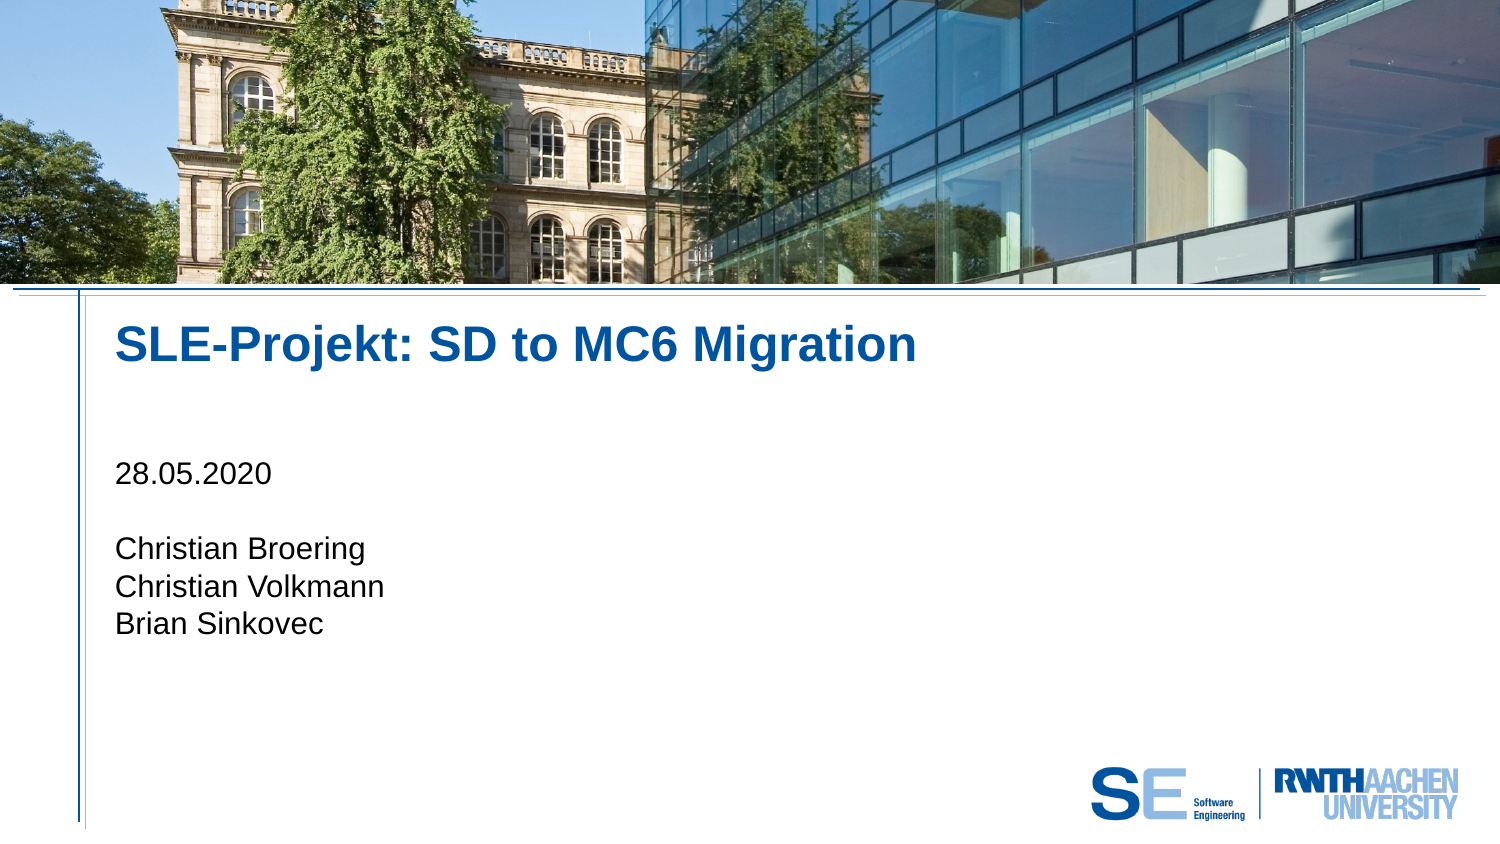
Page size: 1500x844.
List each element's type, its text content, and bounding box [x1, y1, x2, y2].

picture [0, 0, 1500, 284]
subtitle 28.05.2020 Christian Broering Christian Volkmann Brian Sinkovec [114, 378, 1455, 739]
picture [1076, 743, 1473, 844]
title SLE-Projekt: SD to MC6 Migration [114, 318, 1455, 378]
